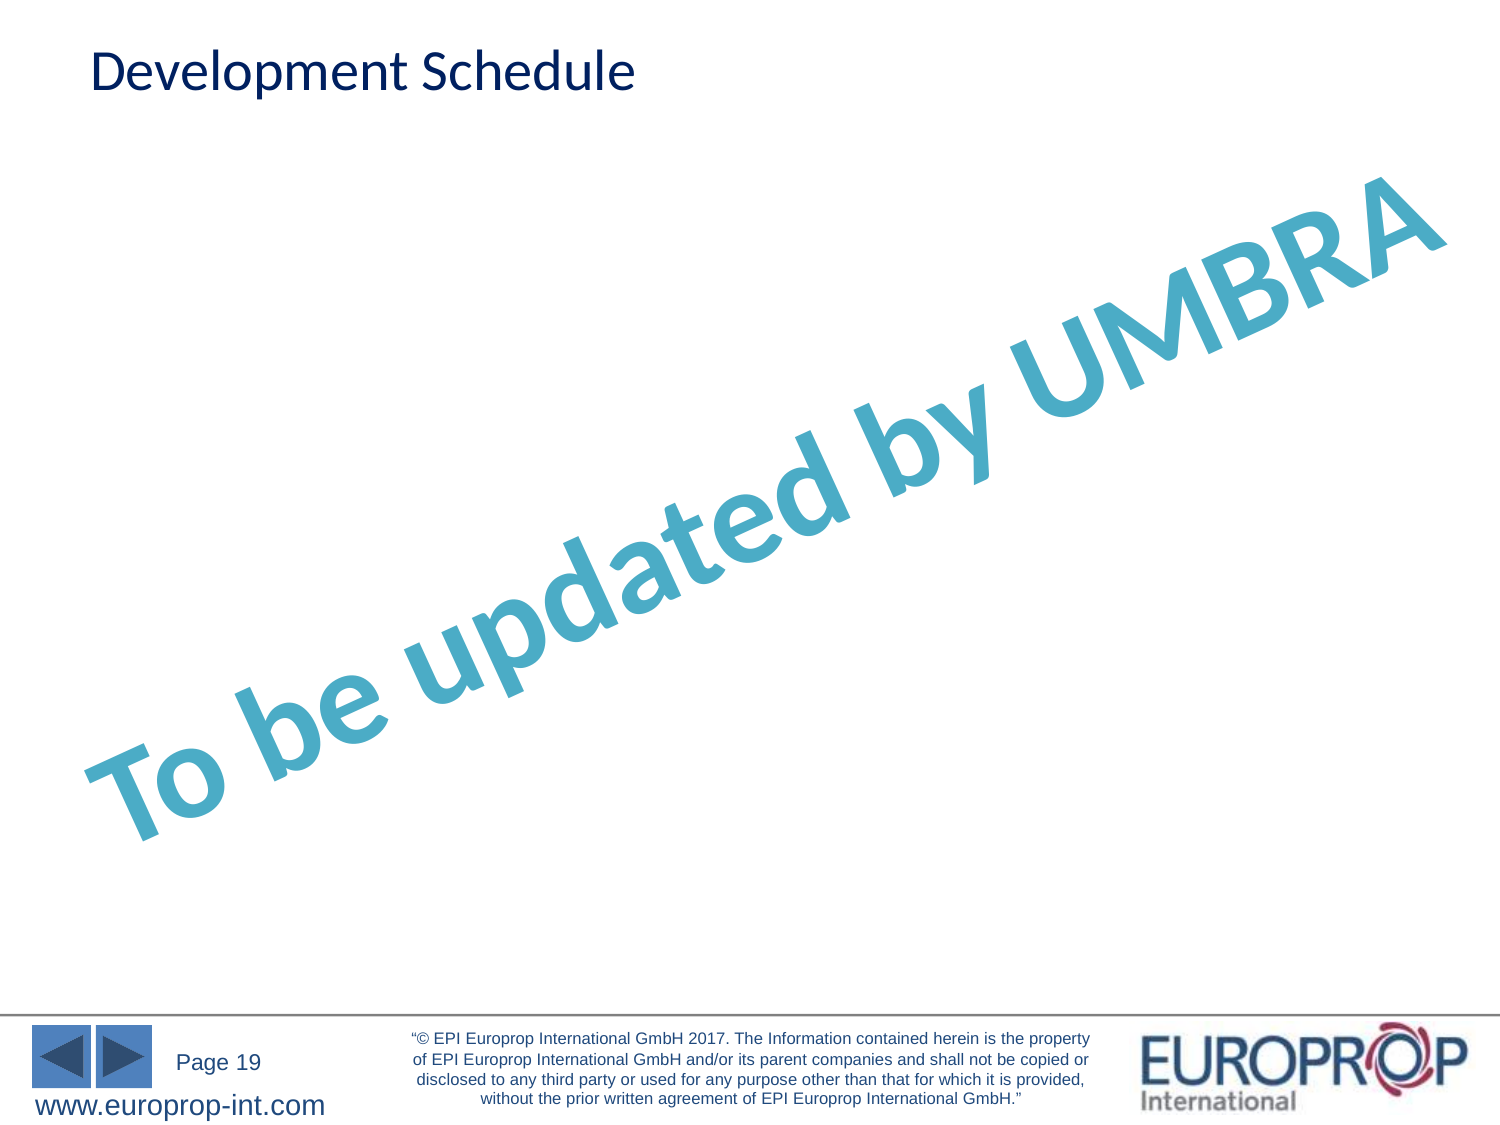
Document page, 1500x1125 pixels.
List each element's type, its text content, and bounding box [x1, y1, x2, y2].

picture [1129, 1021, 1476, 1115]
title Development Schedule [74, 18, 1426, 115]
text_box To be updated by UMBRA [46, 104, 1476, 891]
